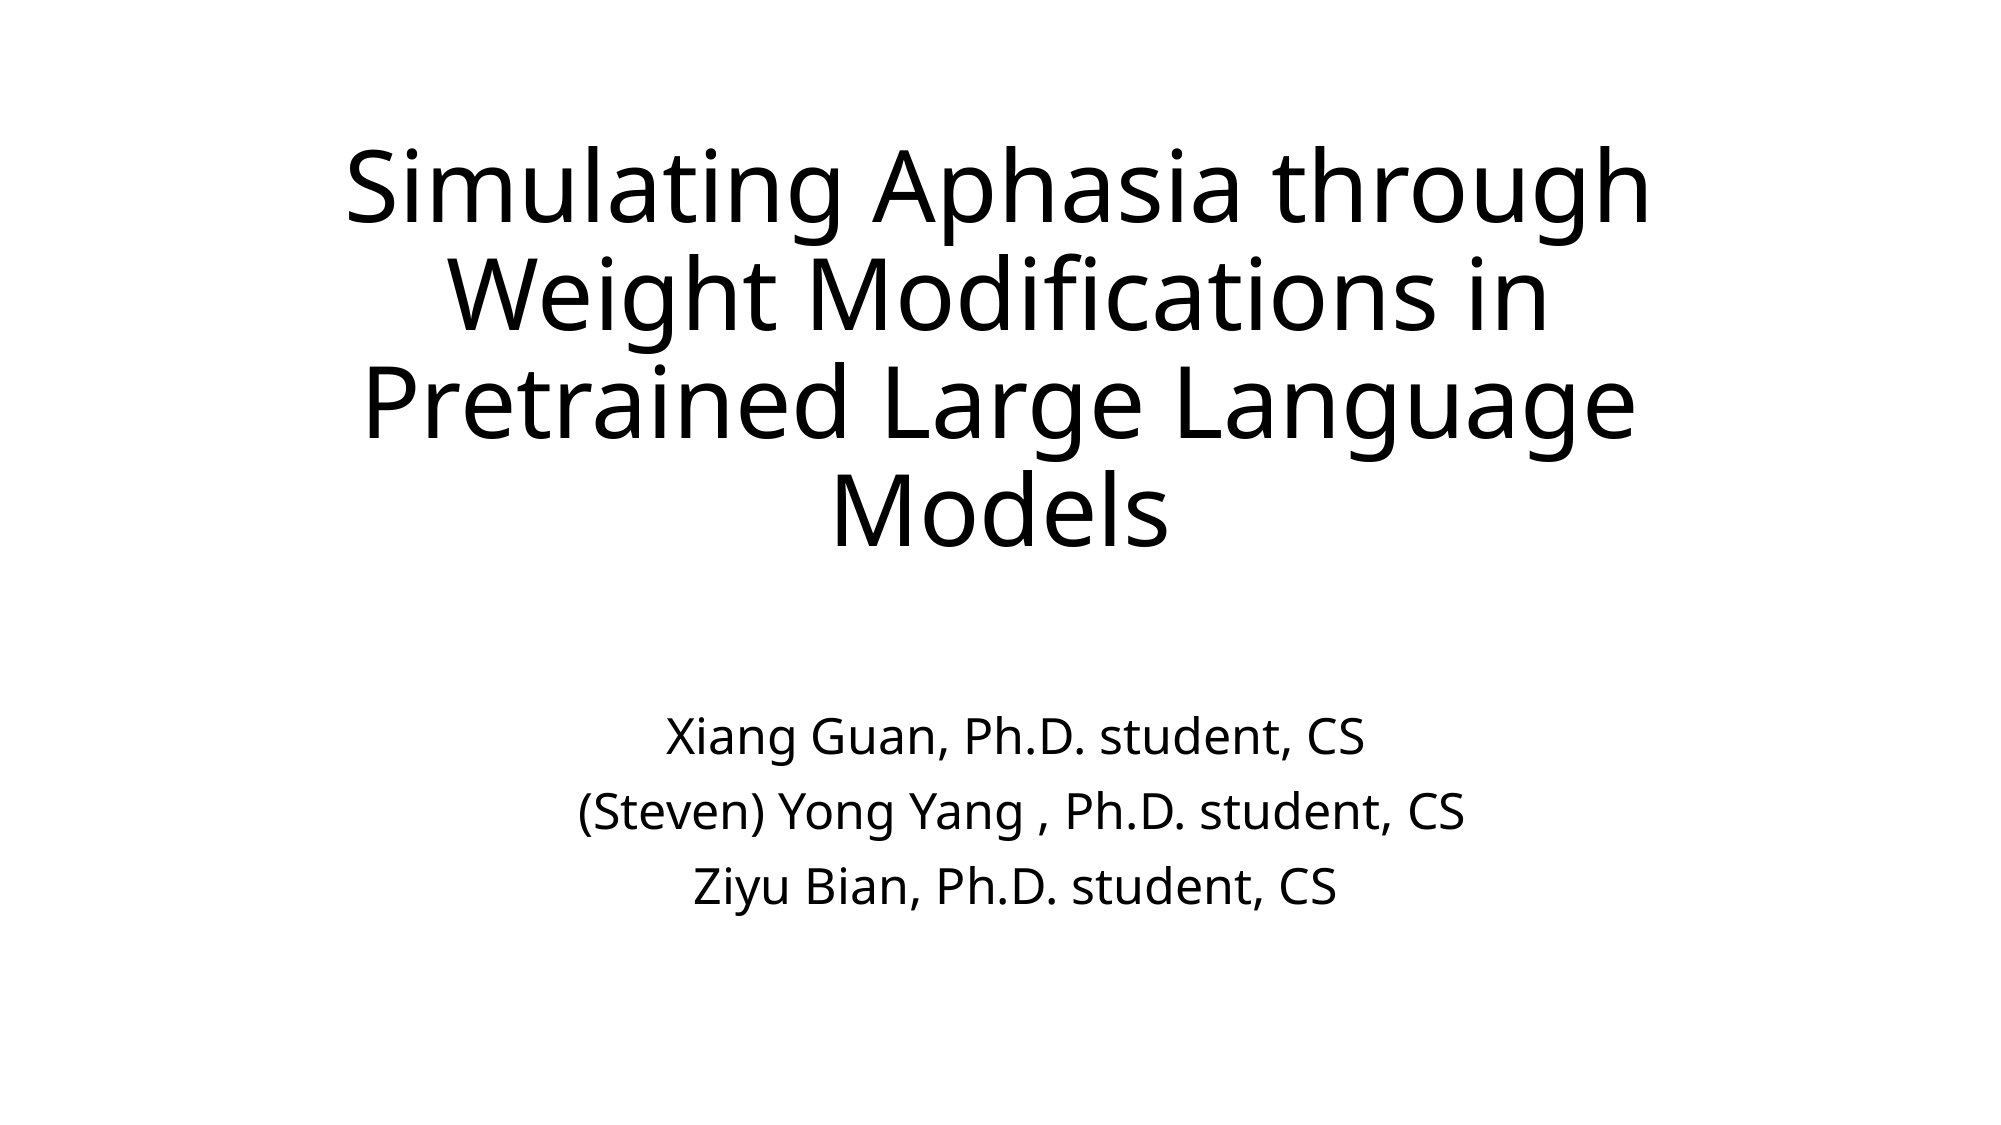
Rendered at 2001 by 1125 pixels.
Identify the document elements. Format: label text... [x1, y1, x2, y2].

title Simulating Aphasia through Weight Modifications in Pretrained Large Language Models [249, 184, 1750, 576]
subtitle Xiang Guan, Ph.D. student, CS (Steven) Yong Yang , Ph.D. student, CS Ziyu Bian, Ph.D. student, CS [266, 703, 1767, 976]
